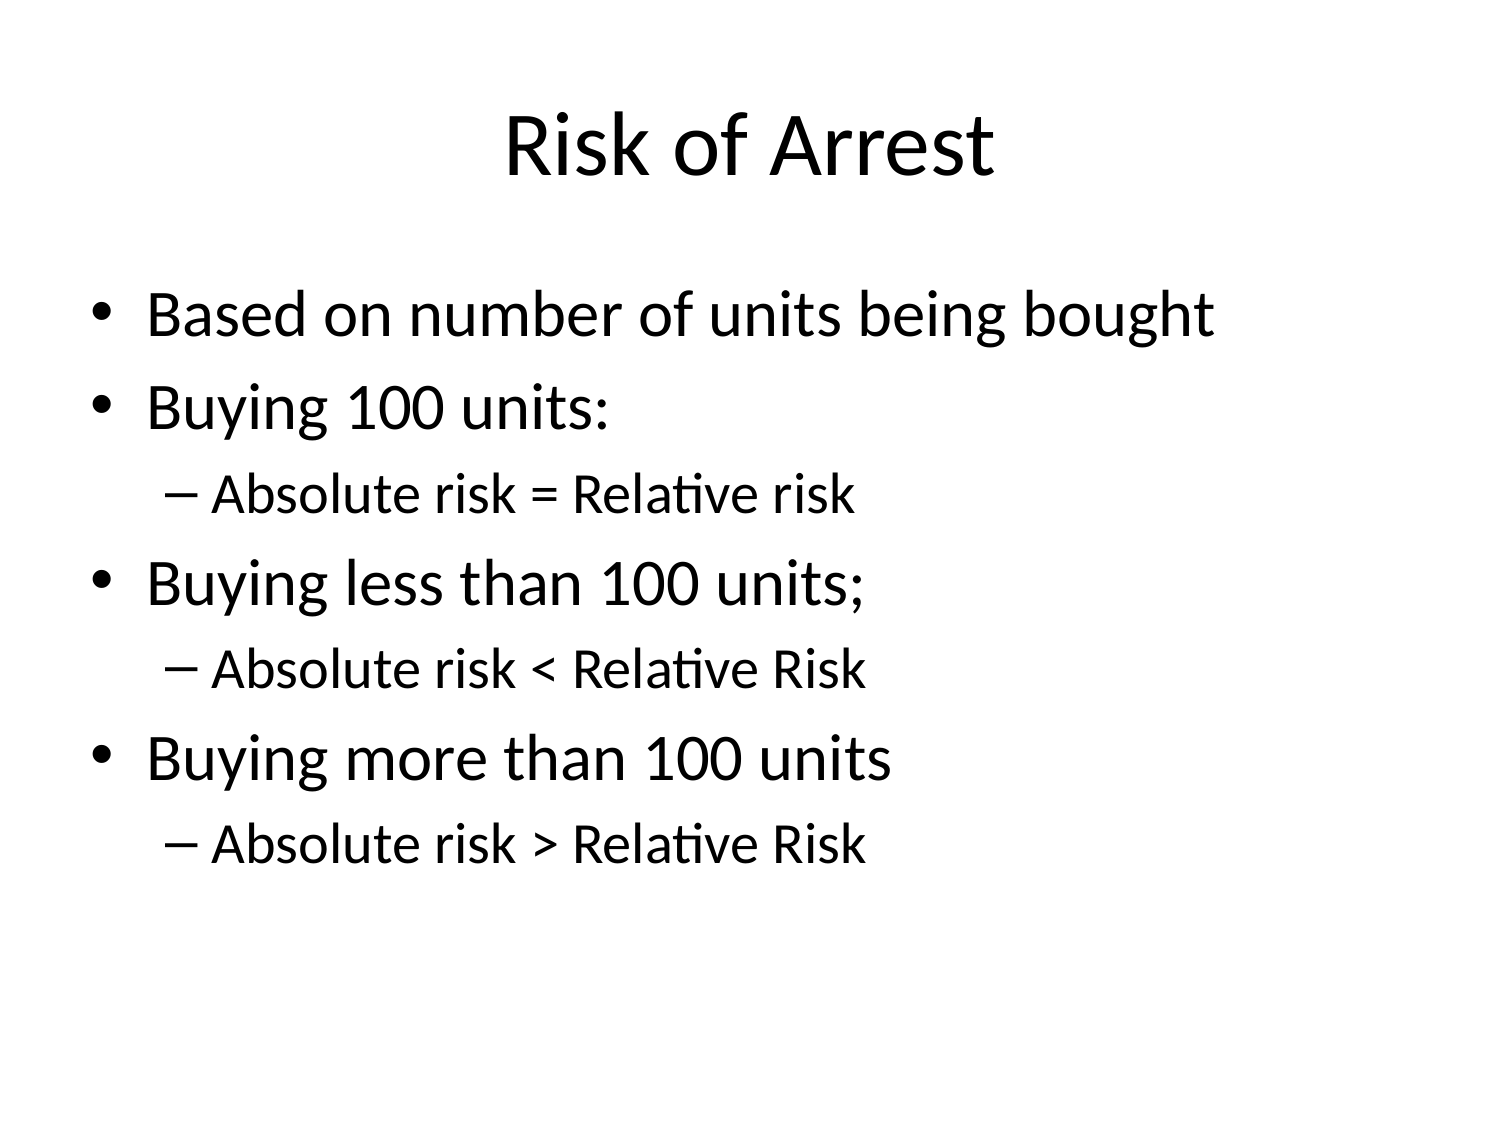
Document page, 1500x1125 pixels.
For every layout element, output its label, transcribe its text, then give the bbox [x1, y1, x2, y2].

title Risk of Arrest [75, 45, 1425, 233]
list Based on number of units being bought Buying 100 units: Absolute risk = Relative risk Buying less than 100 units; Absolute risk < Relative Risk Buying more than 100 units Absolute risk > Relative Risk [75, 262, 1425, 1005]
